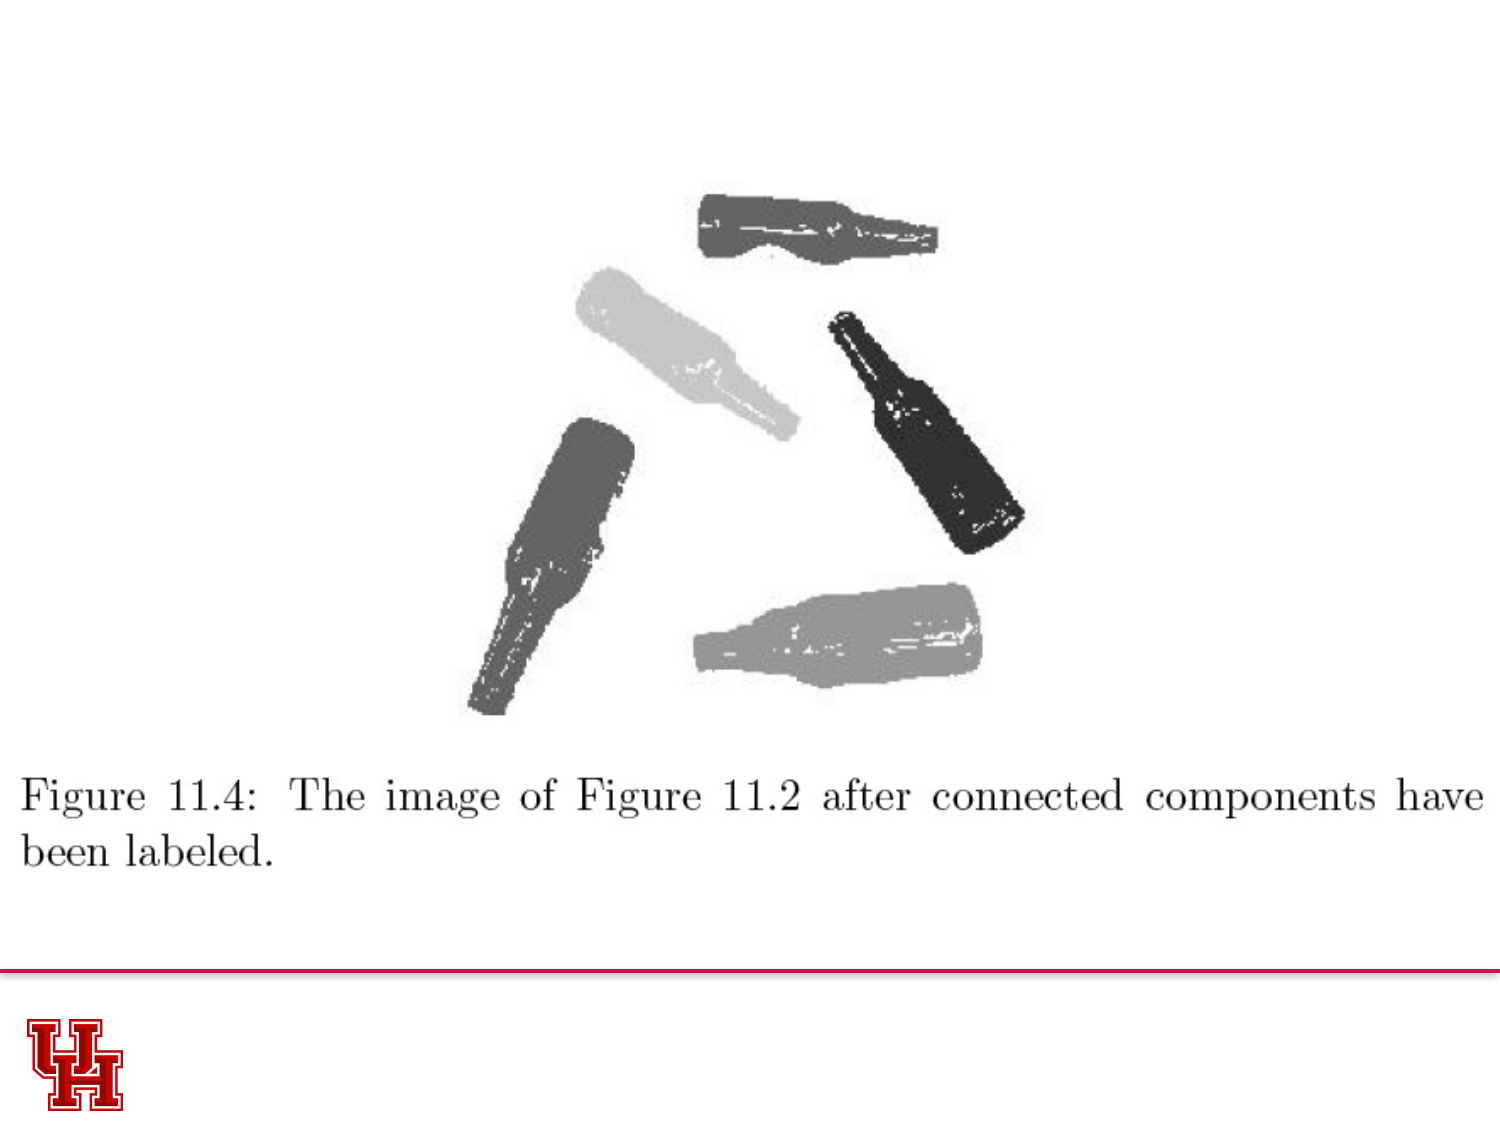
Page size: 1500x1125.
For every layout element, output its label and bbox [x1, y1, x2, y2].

picture [2, 181, 1500, 878]
picture [27, 1019, 123, 1111]
